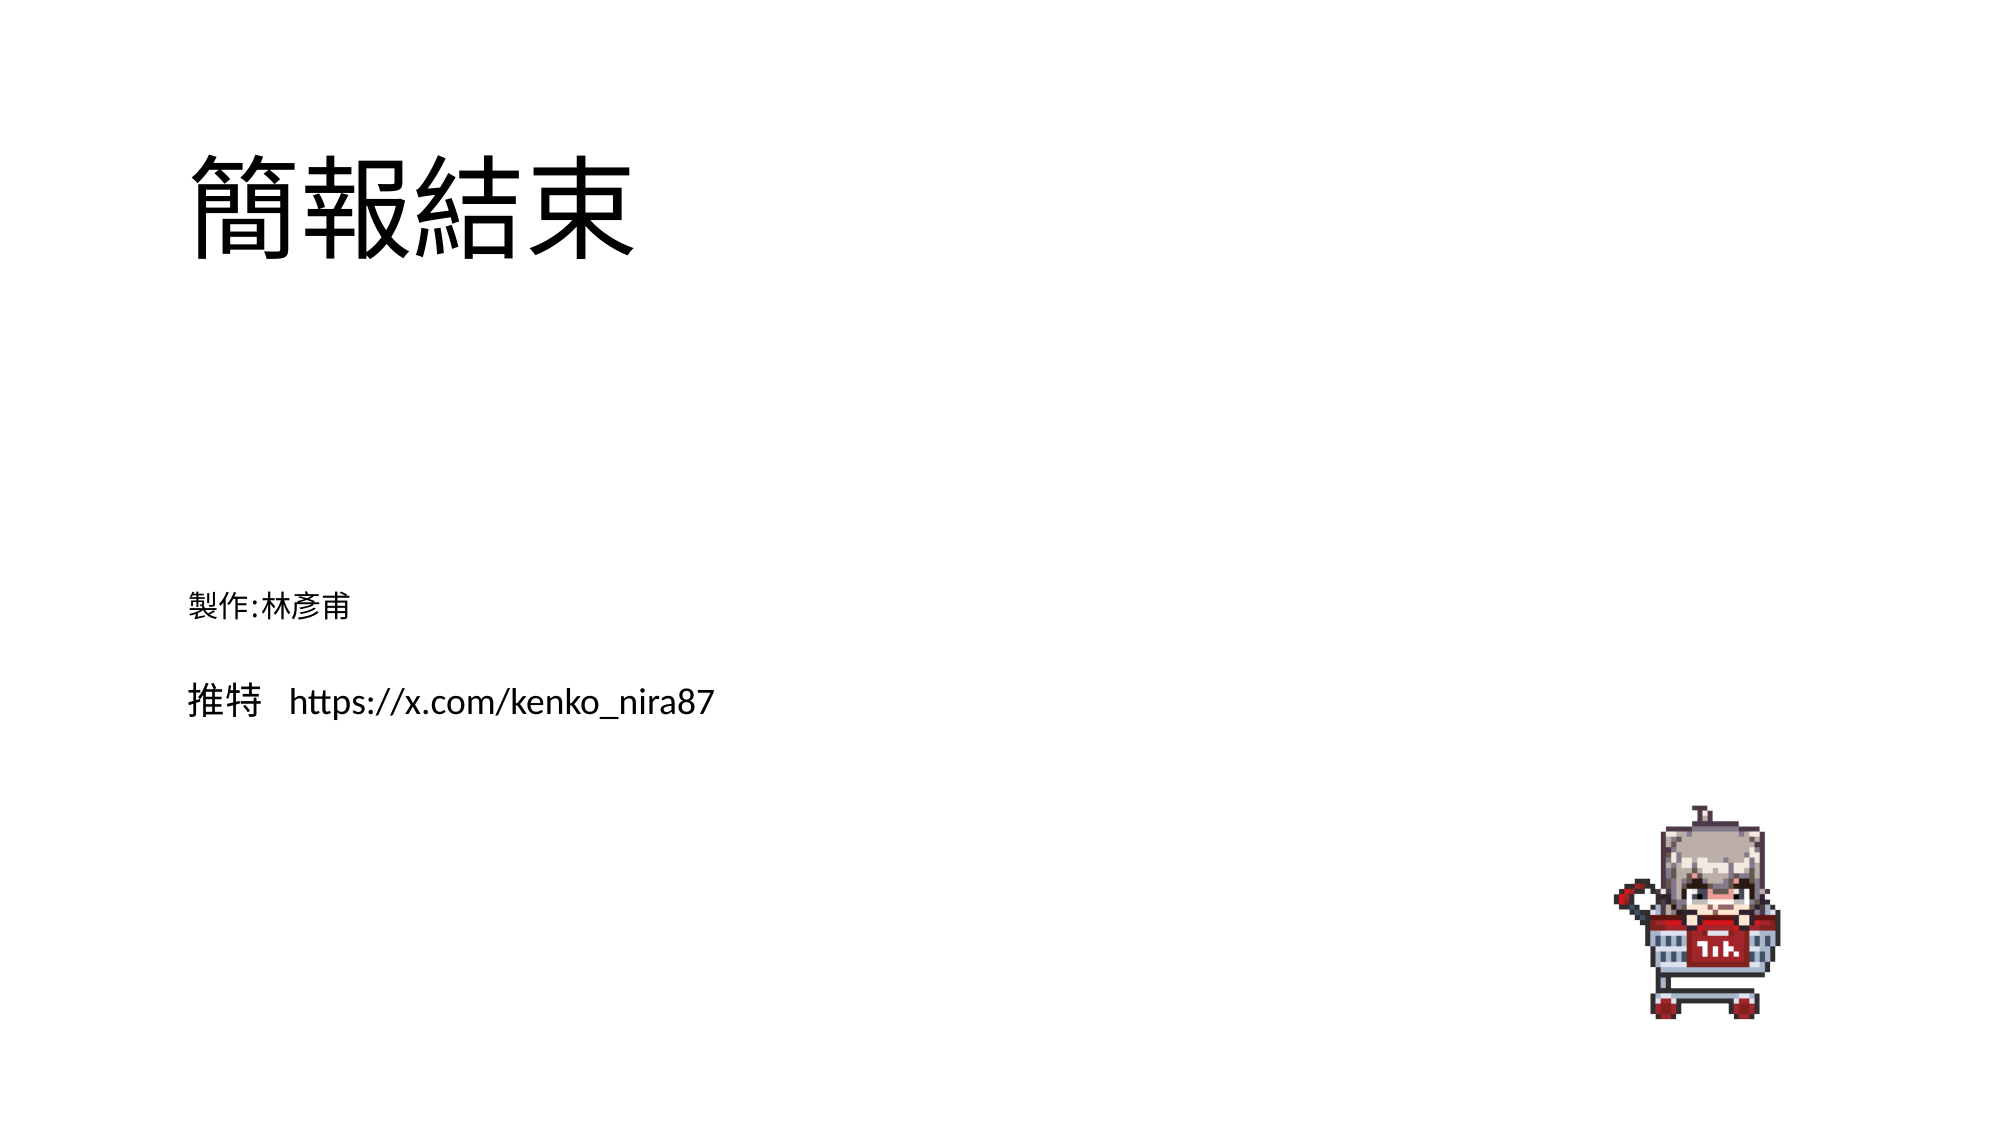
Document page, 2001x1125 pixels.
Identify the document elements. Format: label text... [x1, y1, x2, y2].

text_box 簡報結束 [173, 130, 772, 281]
picture [1546, 769, 1880, 1103]
text_box 推特 https://x.com/kenko_nira87 [173, 669, 1174, 729]
title 製作:林彥甫 [173, 583, 820, 633]
